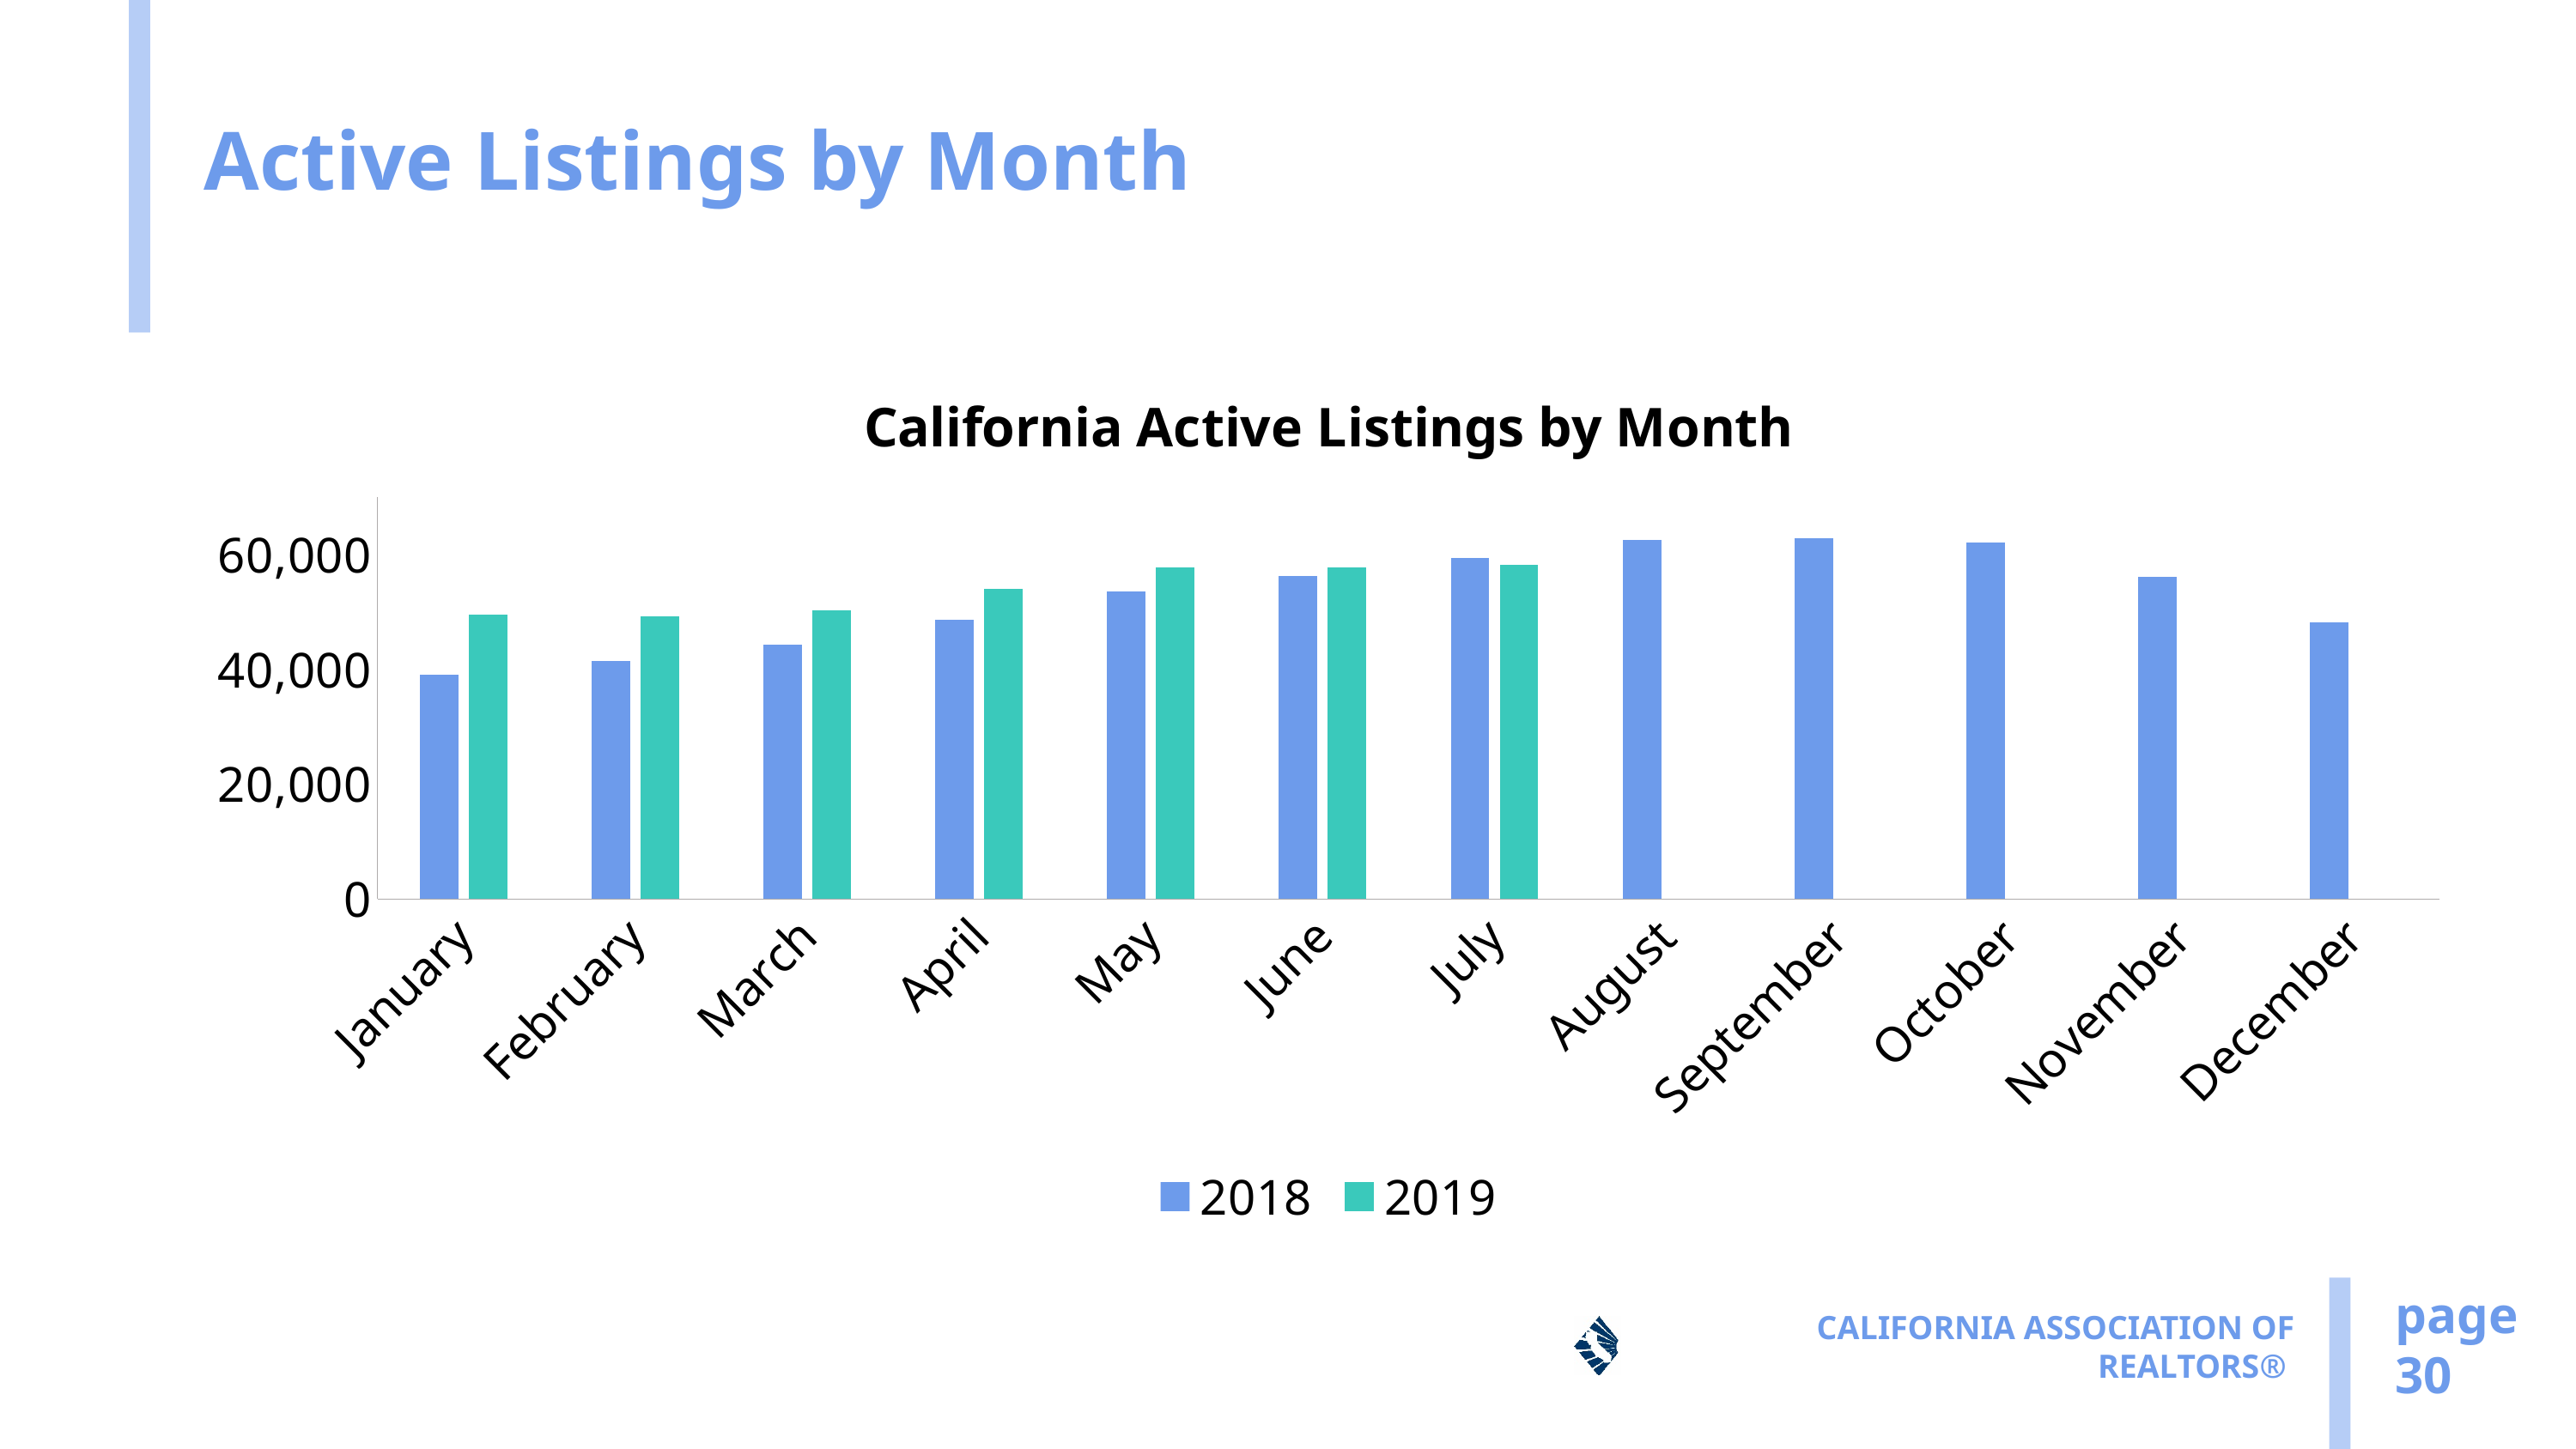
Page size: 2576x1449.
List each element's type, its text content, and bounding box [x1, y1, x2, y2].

chart [171, 349, 2487, 1240]
slide_number page 30 [2383, 1277, 2576, 1412]
picture [1574, 1316, 1621, 1375]
title Active Listings by Month [191, 113, 1356, 215]
